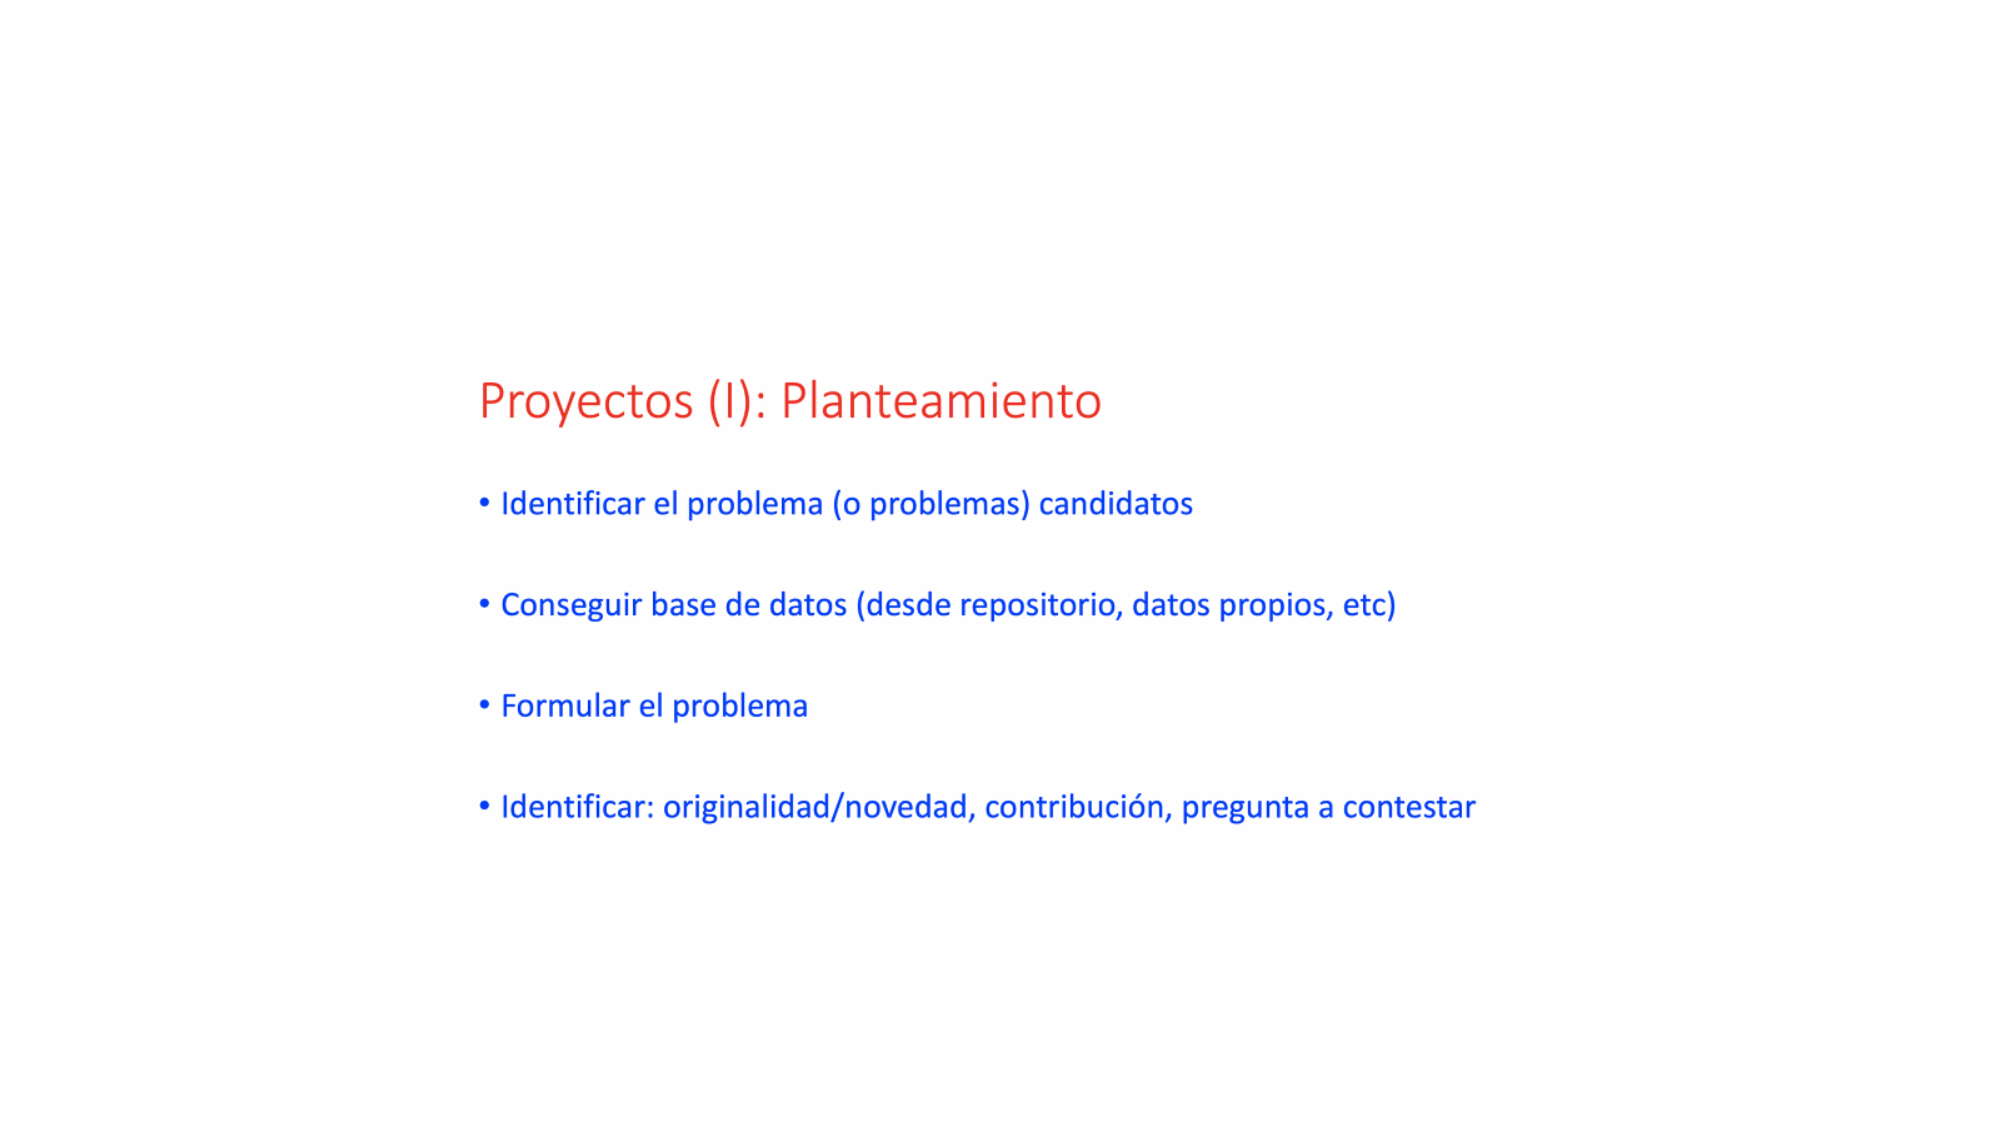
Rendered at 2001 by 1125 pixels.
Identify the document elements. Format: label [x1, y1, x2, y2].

picture [447, 340, 1552, 911]
